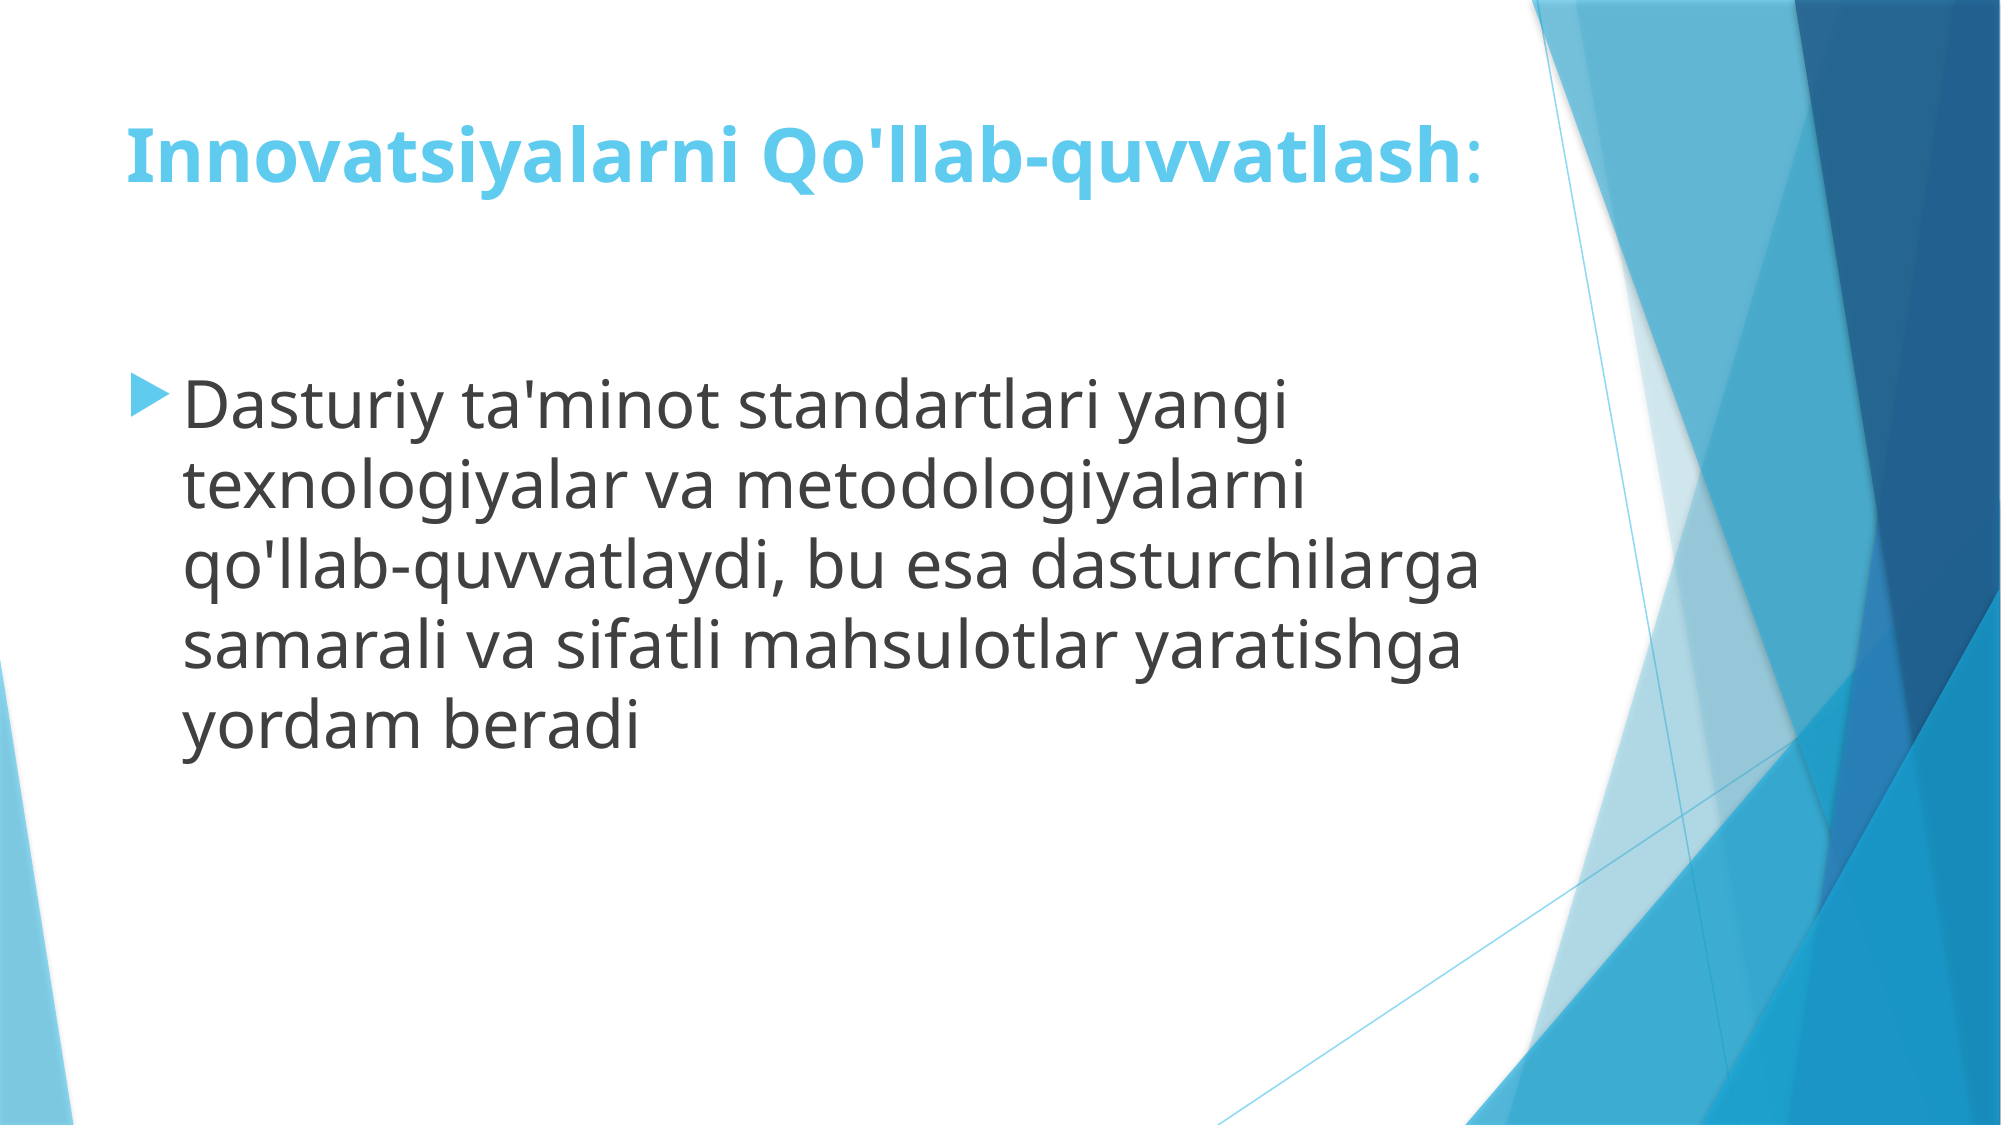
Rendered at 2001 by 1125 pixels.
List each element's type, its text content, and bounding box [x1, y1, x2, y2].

title Innovatsiyalarni Qo'llab-quvvatlash: [111, 99, 1522, 317]
list Dasturiy ta'minot standartlari yangi texnologiyalar va metodologiyalarni qo'llab-quvvatlaydi, bu esa dasturchilarga samarali va sifatli mahsulotlar yaratishga yordam beradi [111, 354, 1522, 776]
